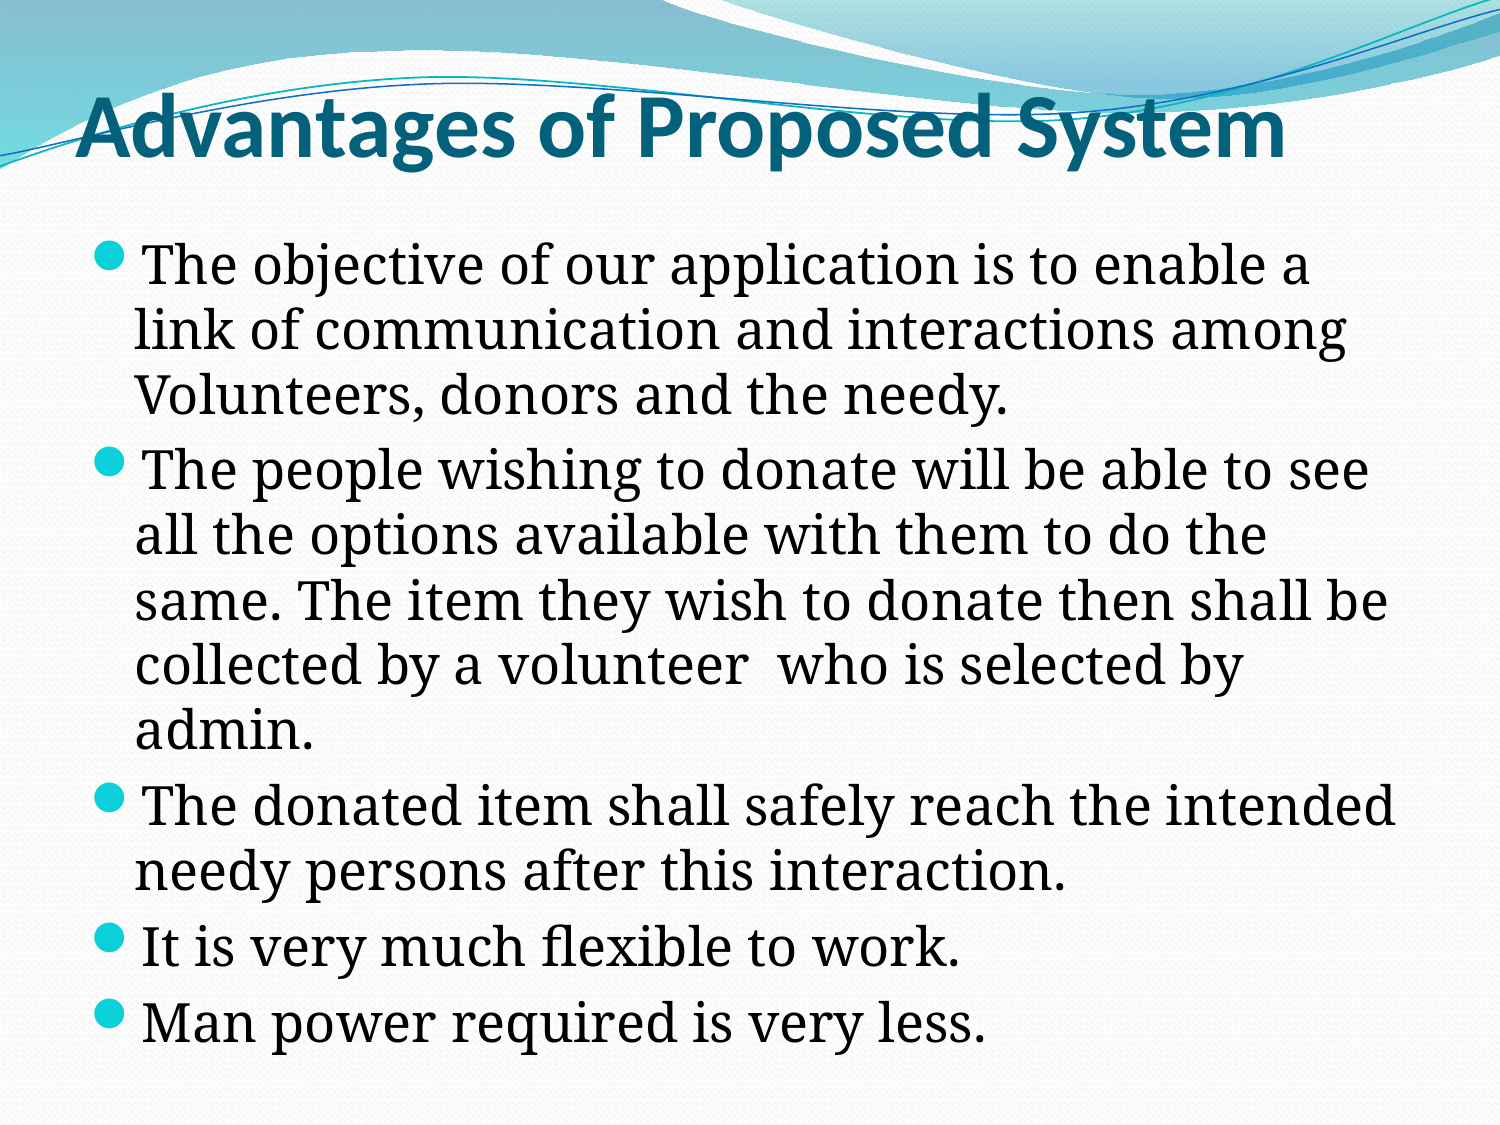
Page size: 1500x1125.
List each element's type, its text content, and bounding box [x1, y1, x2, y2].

list The objective of our application is to enable a link of communication and interactions among Volunteers, donors and the needy. The people wishing to donate will be able to see all the options available with them to do the same. The item they wish to donate then shall be collected by a volunteer who is selected by admin. The donated item shall safely reach the intended needy persons after this interaction. It is very much flexible to work. Man power required is very less. [74, 222, 1426, 1038]
title Advantages of Proposed System [74, 0, 1426, 177]
